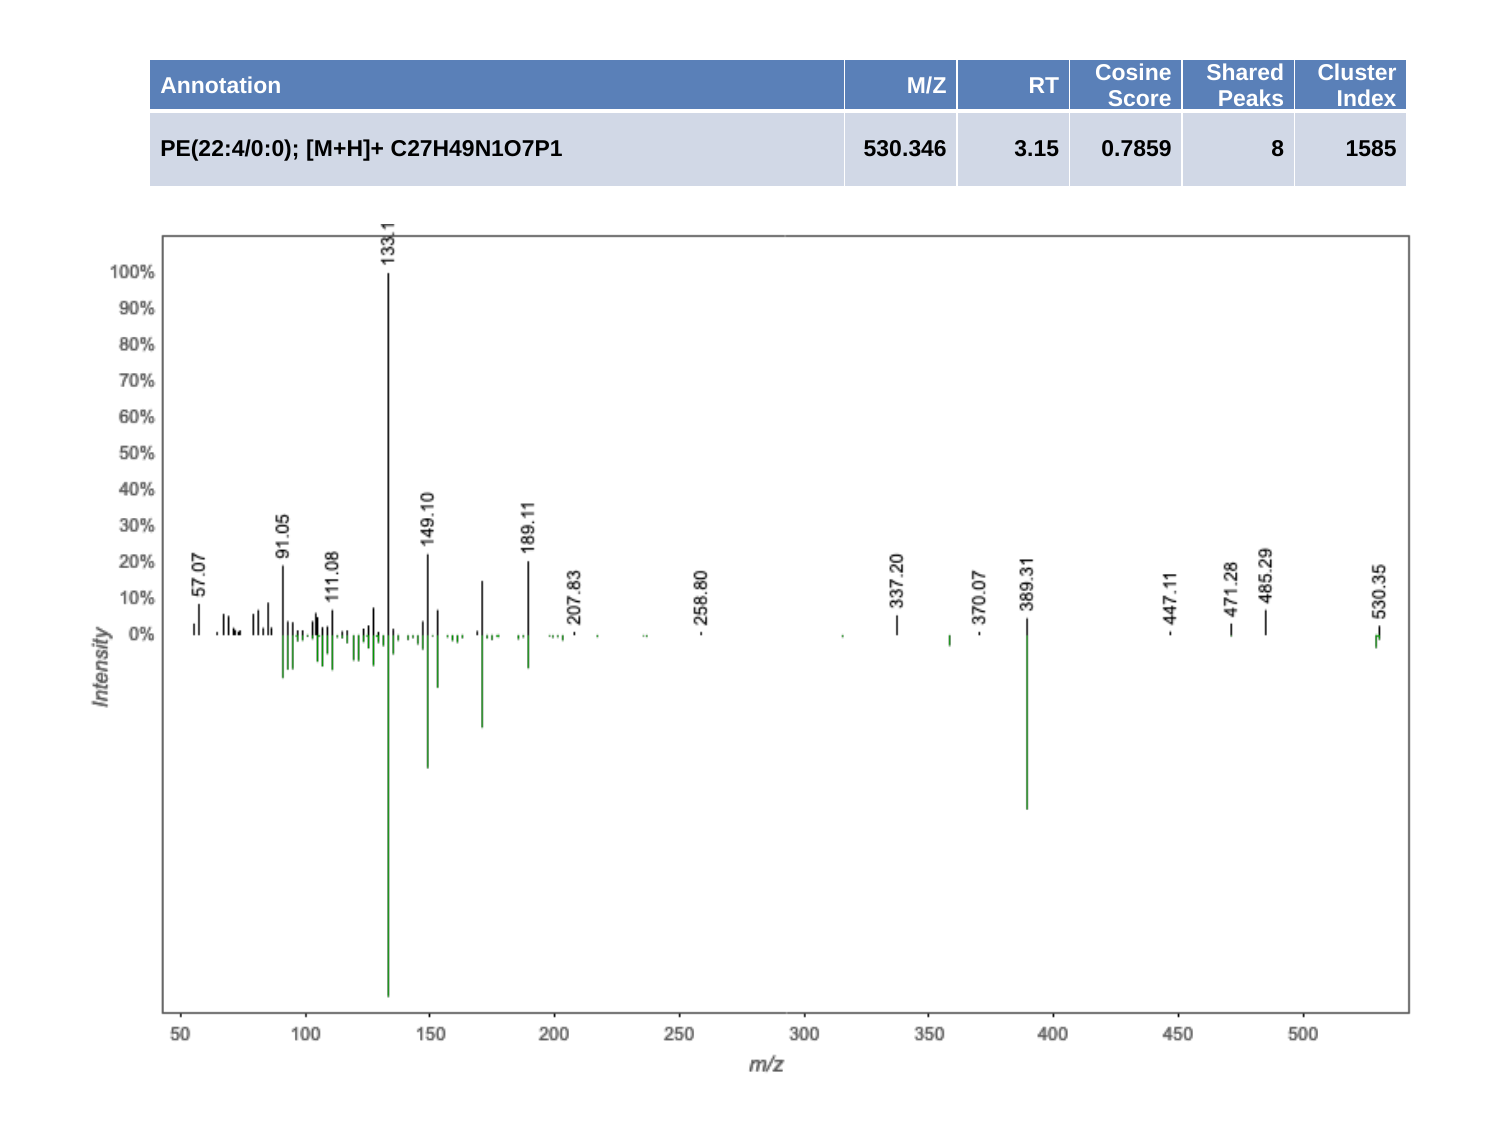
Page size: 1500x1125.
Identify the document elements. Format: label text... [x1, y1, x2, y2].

table_header M/Z [845, 60, 956, 109]
table_header RT [958, 60, 1069, 109]
table_cell 8 [1183, 113, 1294, 186]
table_header Annotation [150, 60, 844, 109]
table_cell 3.15 [958, 113, 1069, 186]
table_cell 530.346 [845, 113, 956, 186]
table_header Shared Peaks [1183, 60, 1294, 109]
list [74, 224, 1426, 1081]
table_cell 0.7859 [1070, 113, 1181, 186]
table_header Cluster Index [1295, 60, 1406, 109]
table_cell 1585 [1295, 113, 1406, 186]
table_header Cosine Score [1070, 60, 1181, 109]
table_cell PE(22:4/0:0); [M+H]+ C27H49N1O7P1 [150, 113, 844, 186]
